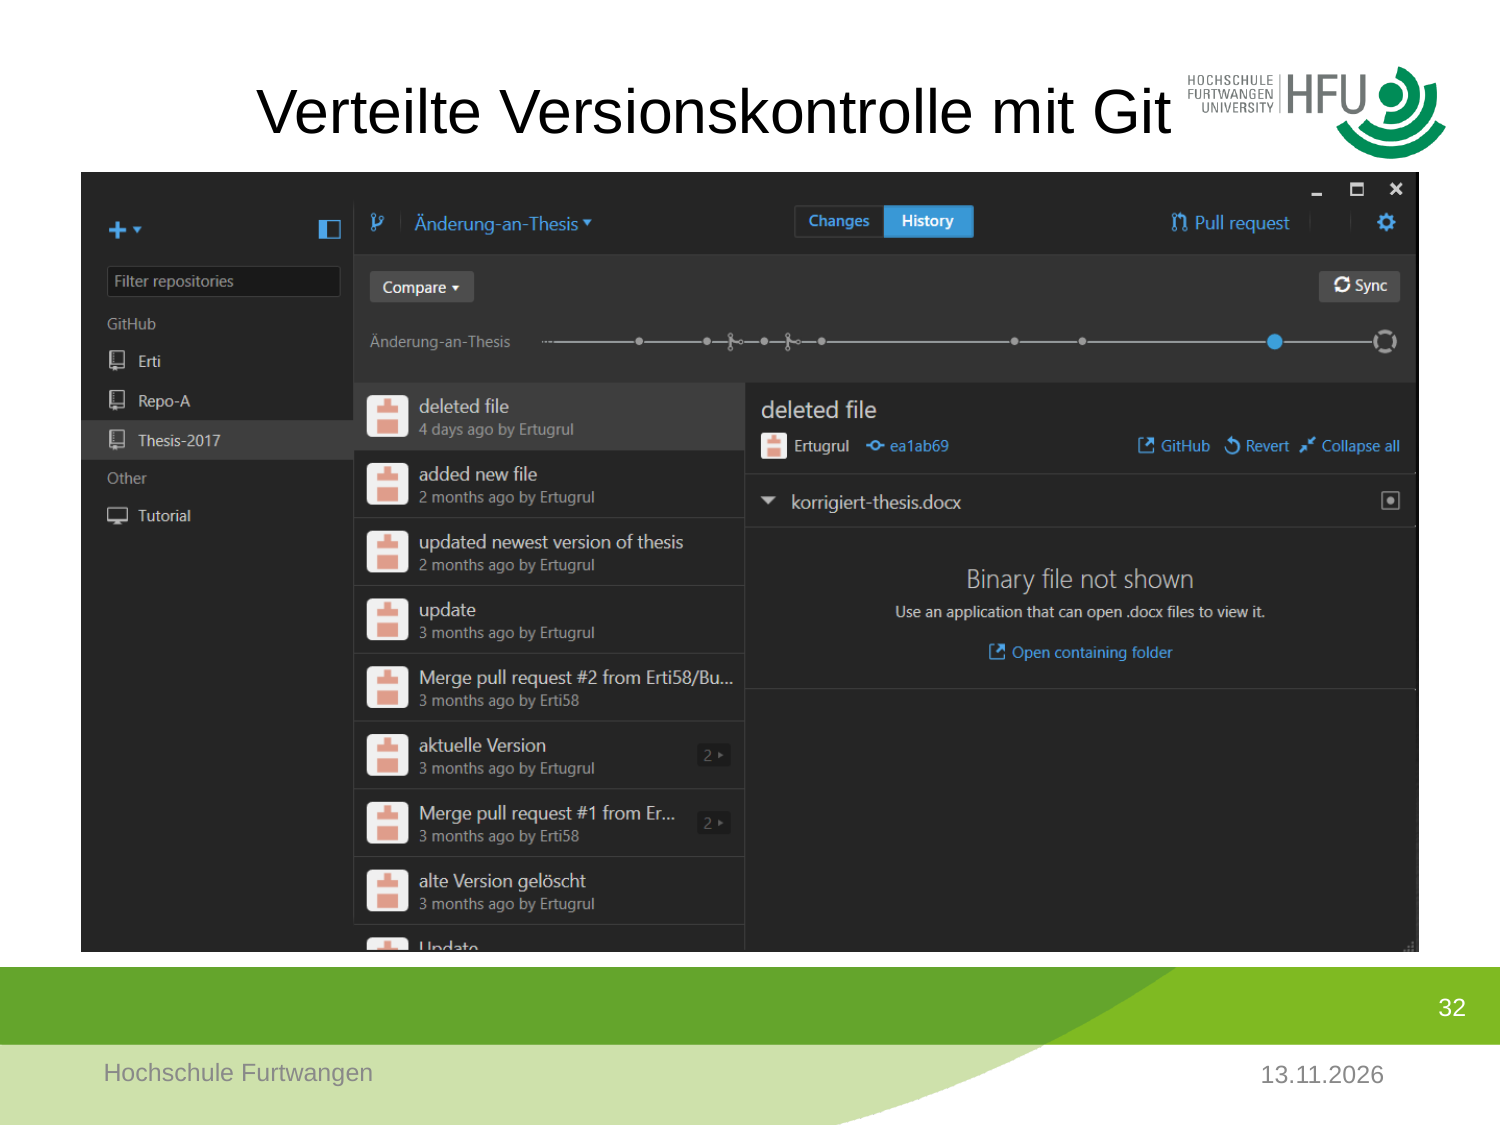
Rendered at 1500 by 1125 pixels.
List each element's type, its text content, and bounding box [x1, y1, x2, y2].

picture [0, 967, 1500, 1125]
title Verteilte Versionskontrolle mit Git [77, 64, 1353, 153]
footer Hochschule Furtwangen [88, 1044, 420, 1105]
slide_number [1234, 1046, 1400, 1107]
slide_number 32 [1423, 987, 1483, 1032]
picture [81, 172, 1419, 953]
picture [1166, 53, 1454, 164]
